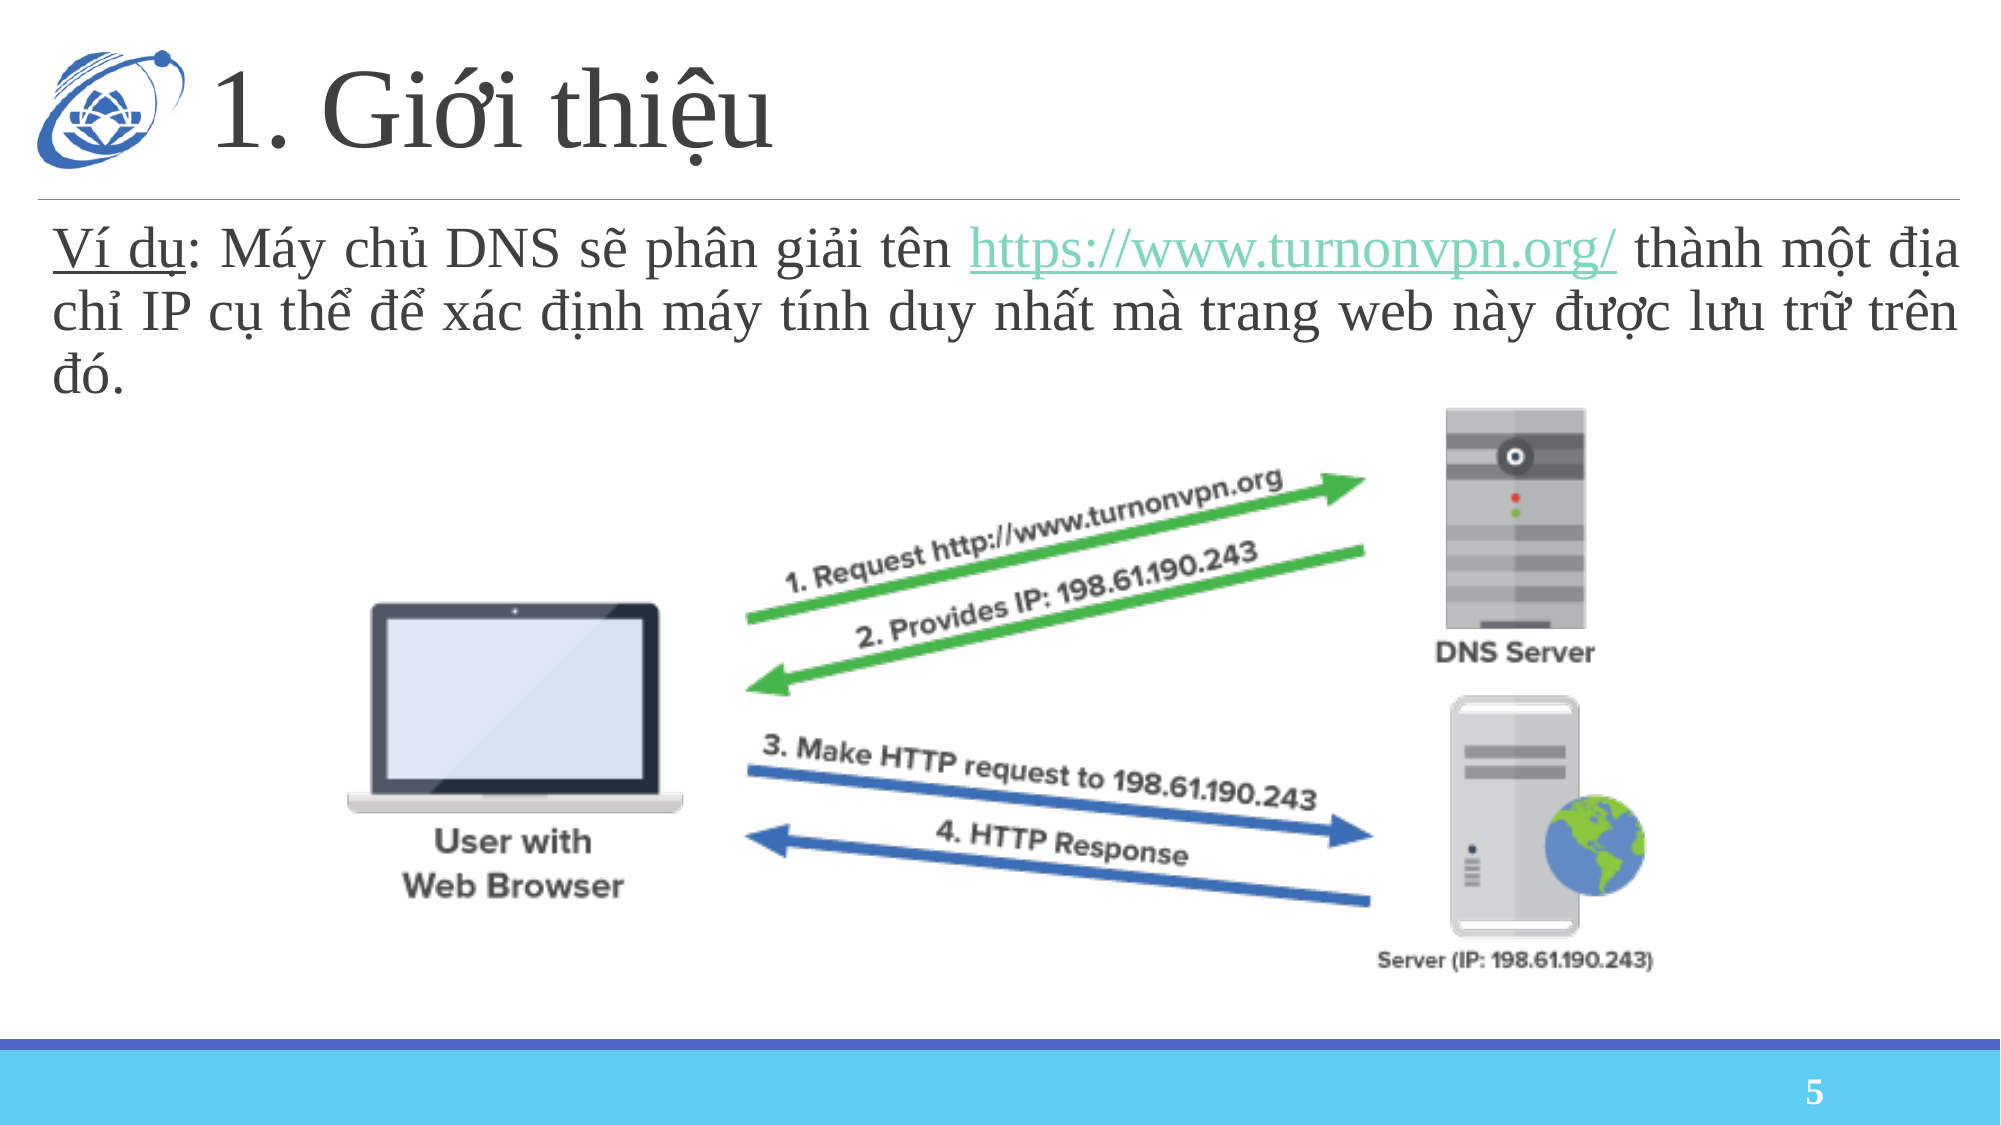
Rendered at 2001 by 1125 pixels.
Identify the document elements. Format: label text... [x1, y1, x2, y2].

slide_number 5 [1624, 1059, 1840, 1120]
picture [326, 381, 1674, 1011]
title 1. Giới thiệu [193, 47, 1961, 192]
list Ví dụ: Máy chủ DNS sẽ phân giải tên https://www.turnonvpn.org/ thành một địa chỉ IP cụ thể để xác định máy tính duy nhất mà trang web này được lưu trữ trên đó. [37, 209, 1961, 1011]
picture [37, 34, 185, 183]
